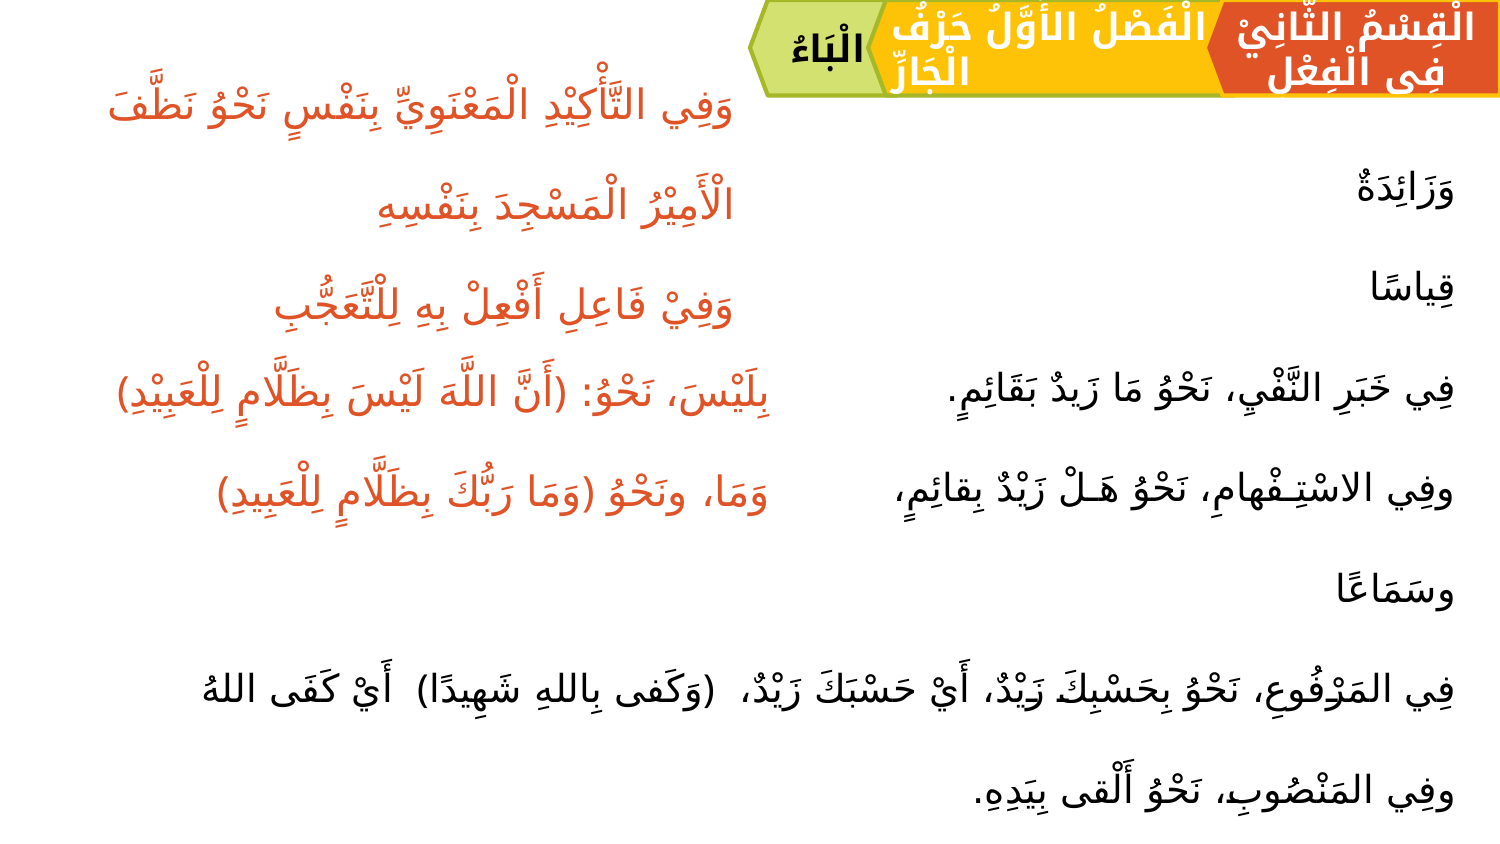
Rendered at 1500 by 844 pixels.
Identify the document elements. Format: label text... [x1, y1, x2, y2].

list وَزَائِدَةٌ قِياسًا فِي خَبَرِ النَّفْيِ، نَحْوُ مَا زَيدٌ بَقَائِمٍ. وفِي الاسْتِـفْهامِ، نَحْوُ هَـلْ زَيْدٌ بِقائِمٍ، وسَمَاعًا فِي المَرْفُوعِ، نَحْوُ بِحَسْبِكَ زَيْدٌ، أَيْ حَسْبَكَ زَيْدٌ، ﴿وَكَفى بِاللهِ شَهِيدًا﴾ أَيْ كَفَی اللهُ وفِي المَنْصُوبِ، نَحْوُ أَلْقى بِيَدِهِ. [29, 102, 1471, 824]
text_box الْبَاءُ [750, 0, 885, 98]
text_box الْقِسْمُ الثَّانِيْ فِي الْفِعْلِ [1202, 0, 1500, 98]
text_box وَفِي التَّأْكِيْدِ الْمَعْنَوِيِّ بِنَفْسٍ نَحْوُ نَظَّفَ الْأَمِيْرُ الْمَسْجِدَ بِنَفْسِهِ وَفِيْ فَاعِلِ أَفْعِلْ بِهِ لِلْتَّعَجُّبِ [0, 20, 750, 336]
text_box الْفَصْلُ الأَوَّلُ حَرْفُ الْجَارِّ [866, 0, 1221, 98]
text_box بِلَيْسَ، نَحْوُ: ﴿أَنَّ اللَّهَ لَيْسَ بِظَلَّامٍ لِلْعَبِيْدِ﴾ وَمَا، ونَحْوُ ﴿وَمَا رَبُّكَ بِظَلَّامٍ لِلْعَبِيدِ﴾ [29, 307, 785, 523]
